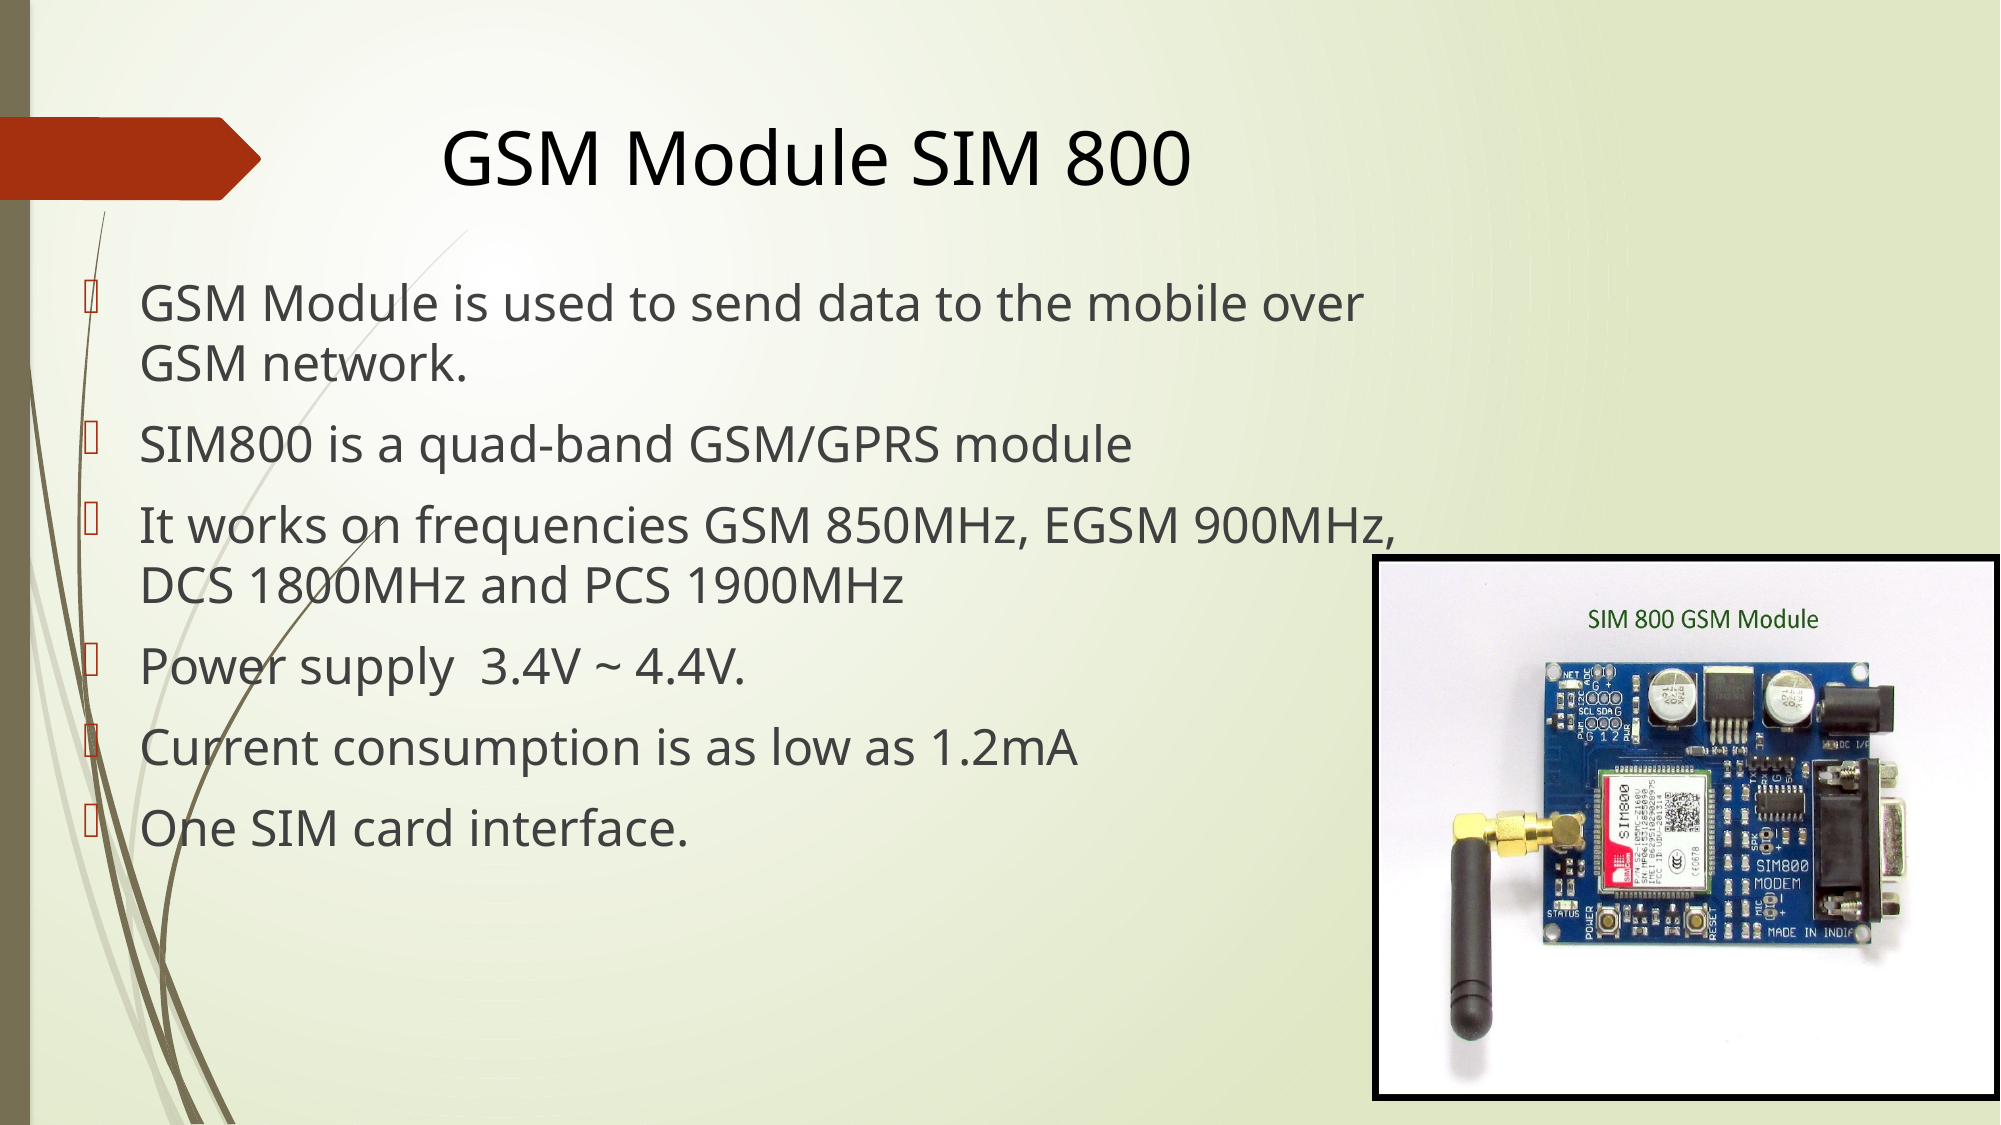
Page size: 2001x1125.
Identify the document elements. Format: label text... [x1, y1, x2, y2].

picture [1372, 554, 2000, 1101]
list GSM Module is used to send data to the mobile over GSM network. SIM800 is a quad-band GSM/GPRS module It works on frequencies GSM 850MHz, EGSM 900MHz, DCS 1800MHz and PCS 1900MHz Power supply 3.4V ~ 4.4V. Current consumption is as low as 1.2mA One SIM card interface. [67, 264, 1479, 901]
title GSM Module SIM 800 [425, 102, 1888, 313]
